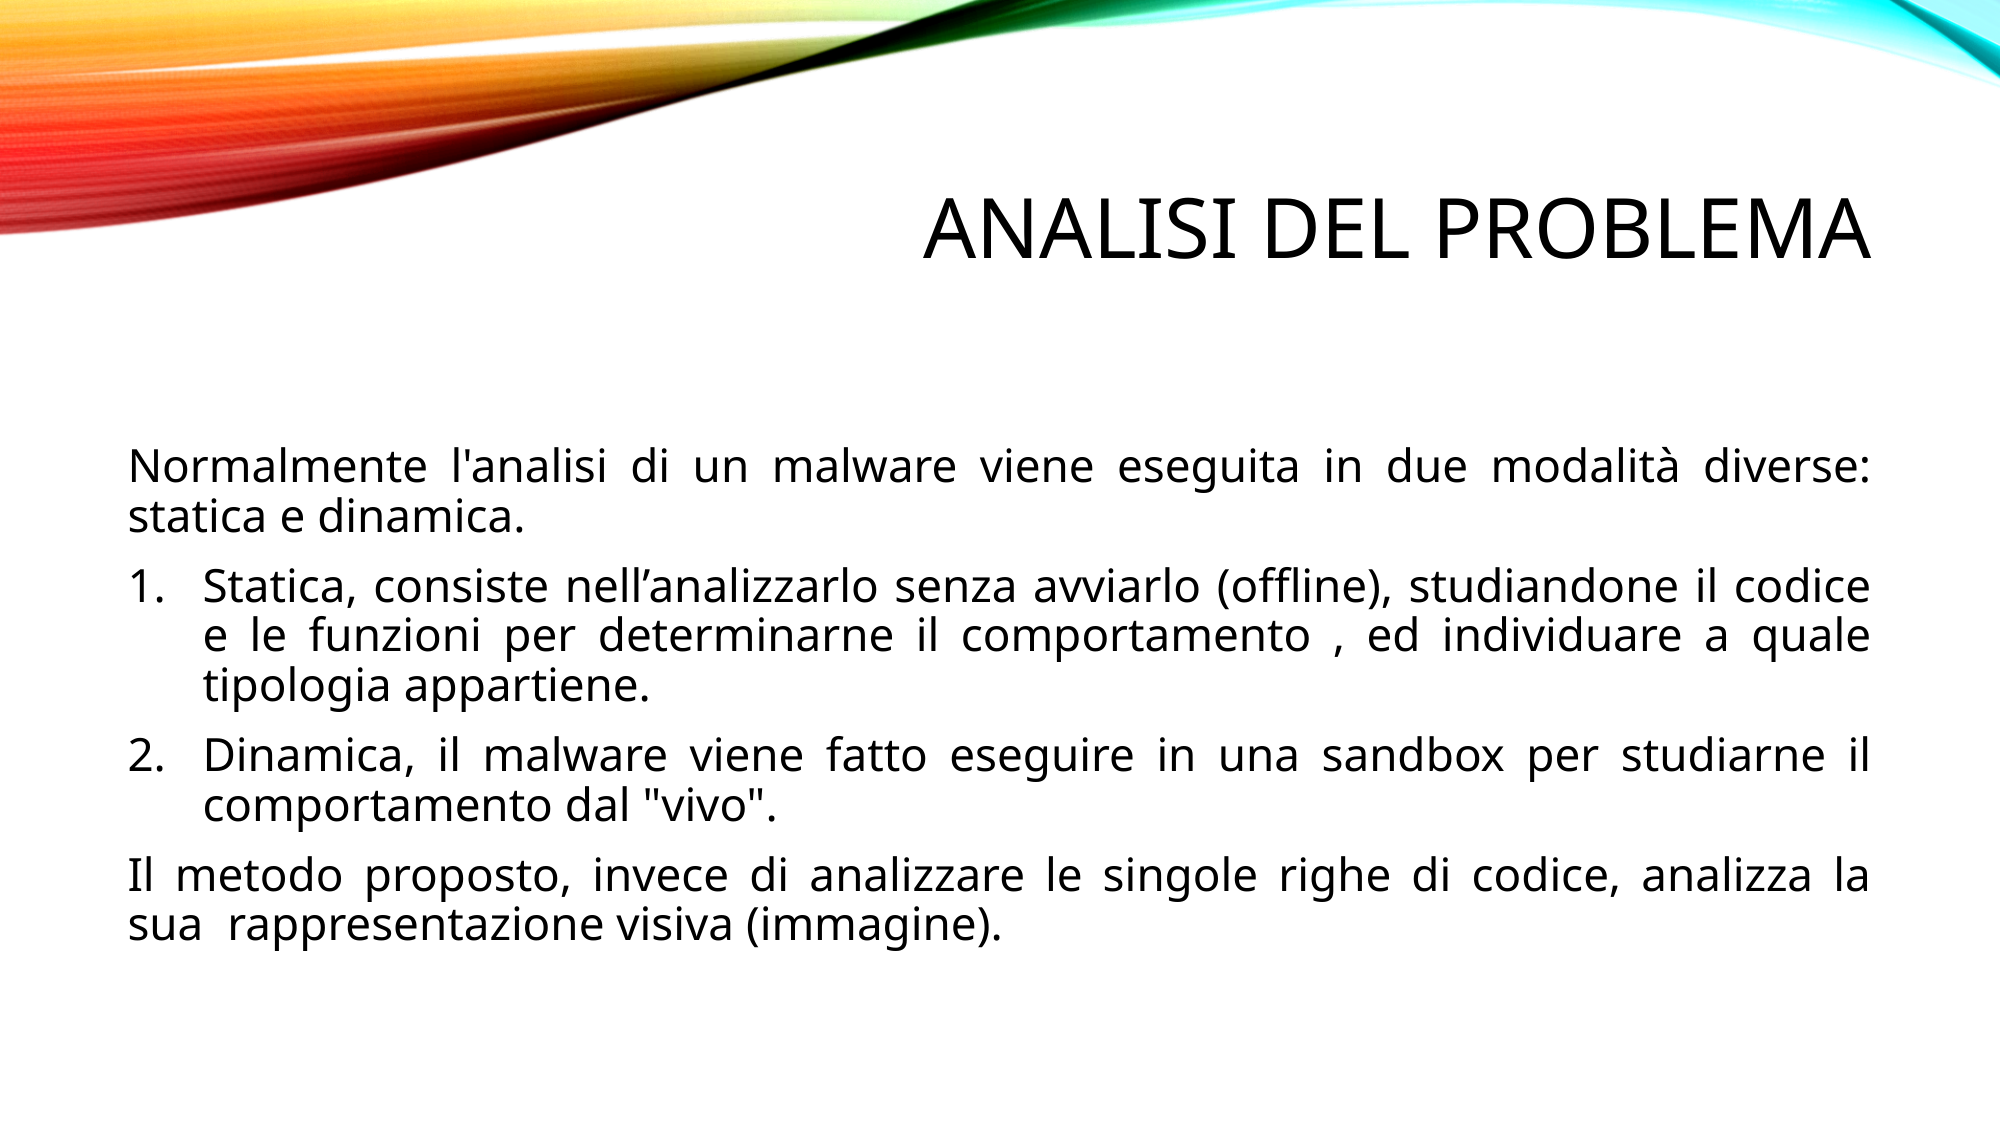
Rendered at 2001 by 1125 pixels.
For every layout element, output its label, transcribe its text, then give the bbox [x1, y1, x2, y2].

picture [0, 0, 2000, 237]
list Normalmente l'analisi di un malware viene eseguita in due modalità diverse: statica e dinamica. Statica, consiste nell’analizzarlo senza avviarlo (offline), studiandone il codice e le funzioni per determinarne il comportamento , ed individuare a quale tipologia appartiene. Dinamica, il malware viene fatto eseguire in una sandbox per studiarne il comportamento dal "vivo". Il metodo proposto, invece di analizzare le singole righe di codice, analizza la sua rappresentazione visiva (immagine). [112, 360, 1888, 1021]
title Analisi del problema [474, 125, 1888, 338]
